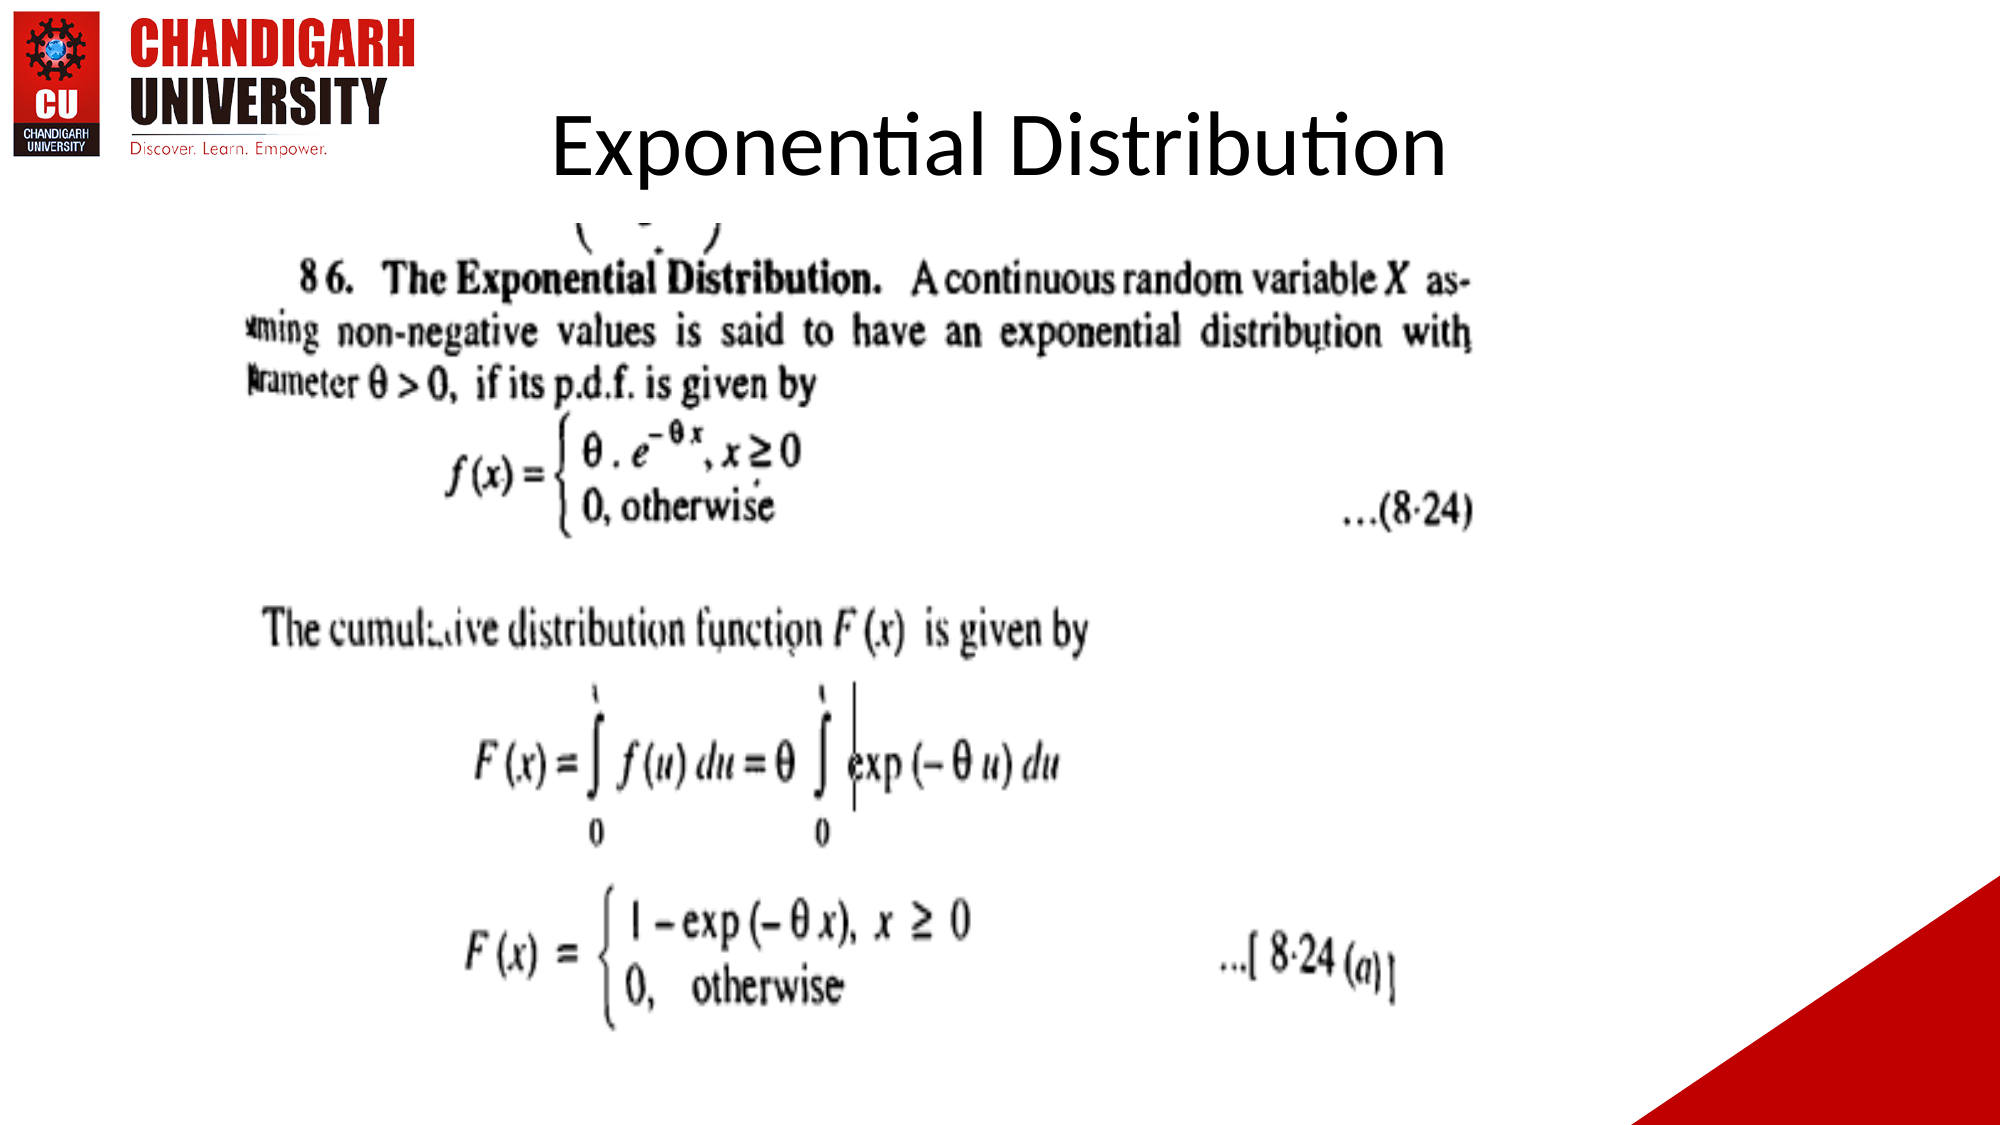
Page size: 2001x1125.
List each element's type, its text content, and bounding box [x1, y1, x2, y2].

picture [1, 3, 423, 172]
title Exponential Distribution [99, 45, 1900, 233]
picture [211, 223, 1505, 1051]
text_box [1627, 873, 2000, 1125]
